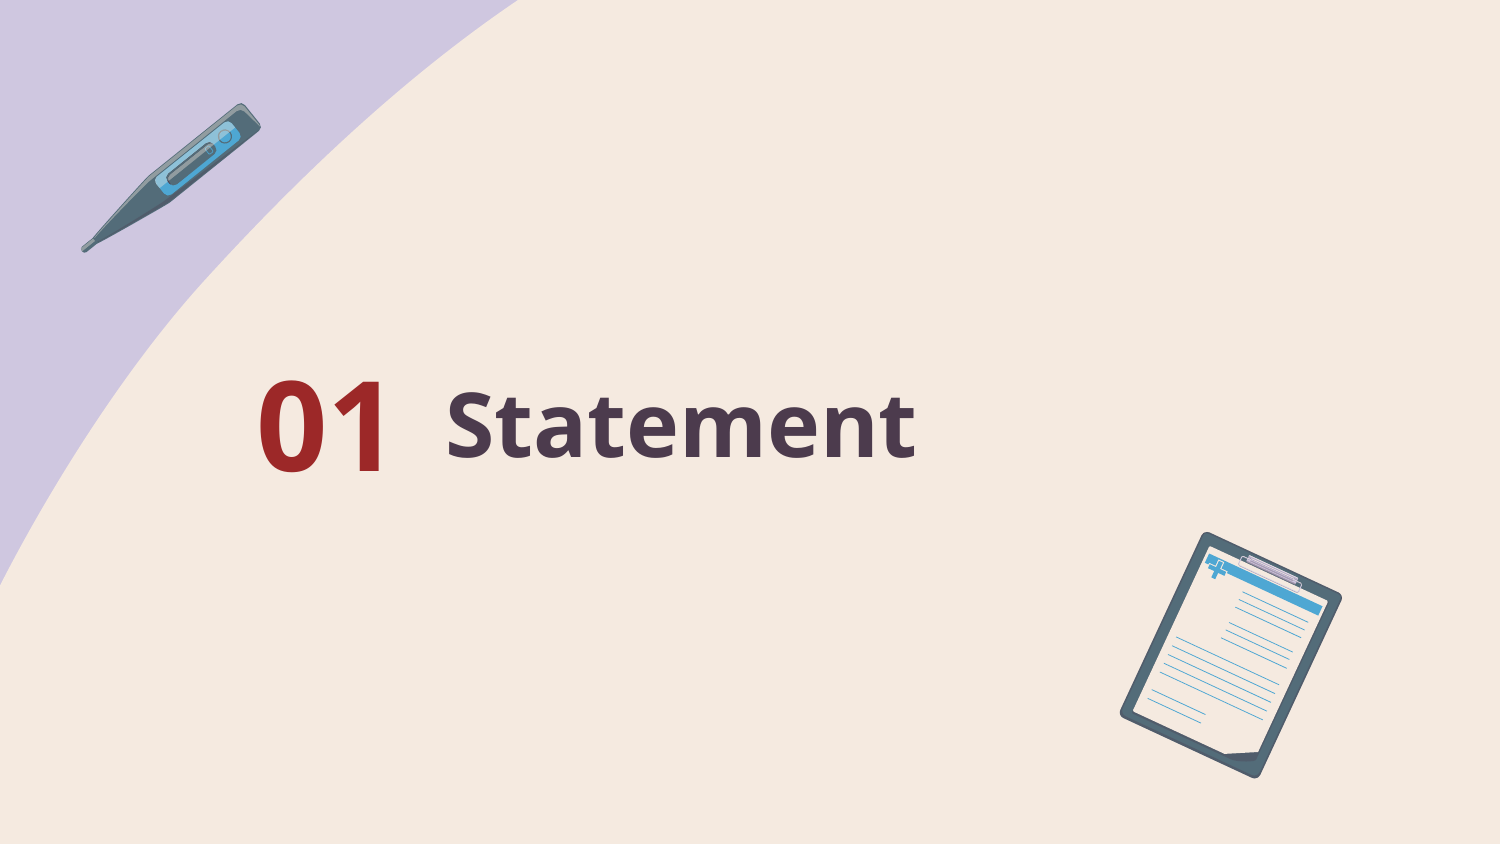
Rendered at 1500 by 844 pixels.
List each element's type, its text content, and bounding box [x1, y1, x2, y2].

title 01 [236, 352, 420, 491]
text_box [57, 165, 277, 201]
title Statement [430, 308, 1264, 536]
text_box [1118, 531, 1344, 779]
